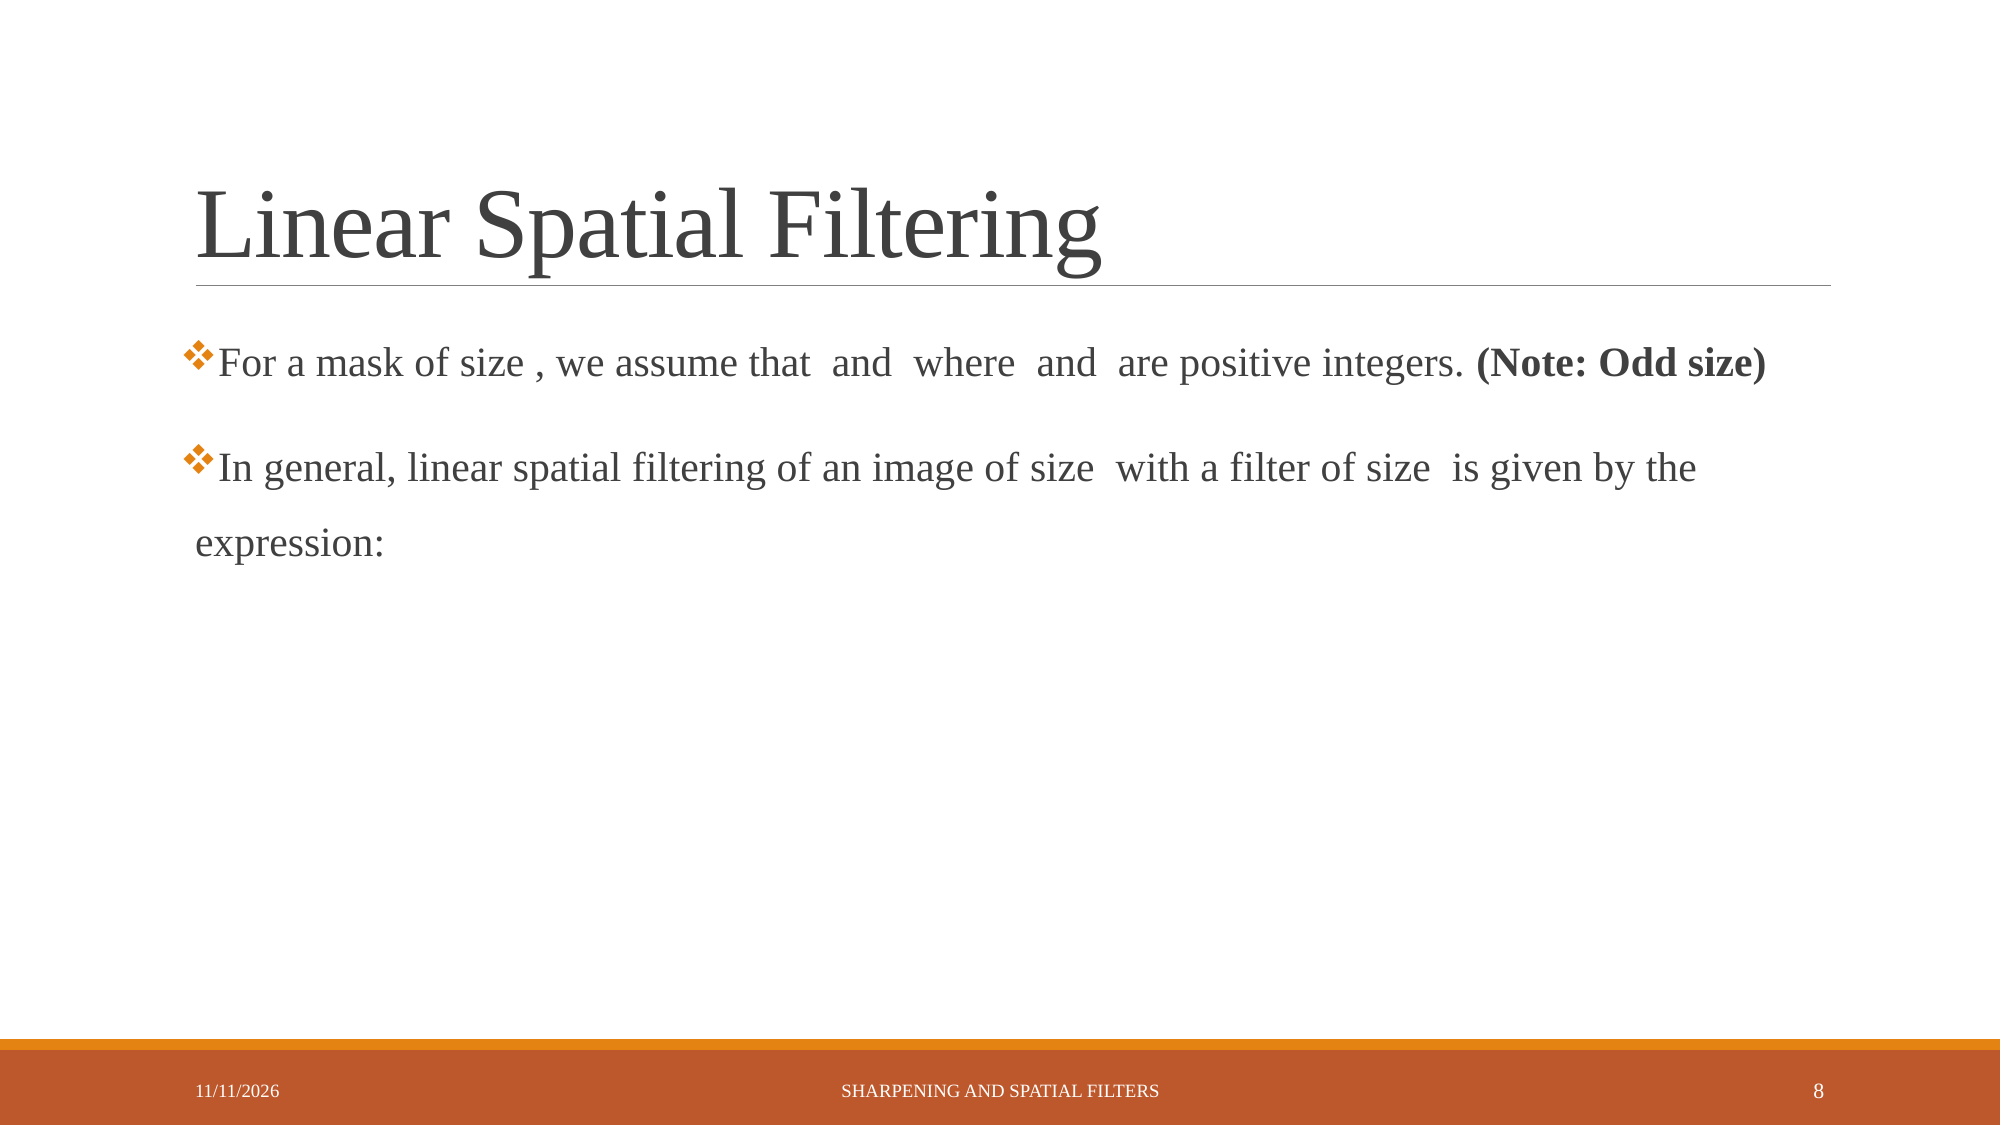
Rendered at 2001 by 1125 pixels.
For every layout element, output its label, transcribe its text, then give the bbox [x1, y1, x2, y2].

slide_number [180, 1059, 586, 1120]
footer Sharpening and Spatial Filters [604, 1059, 1396, 1120]
slide_number 8 [1624, 1059, 1840, 1120]
title Linear Spatial Filtering [180, 47, 1830, 285]
